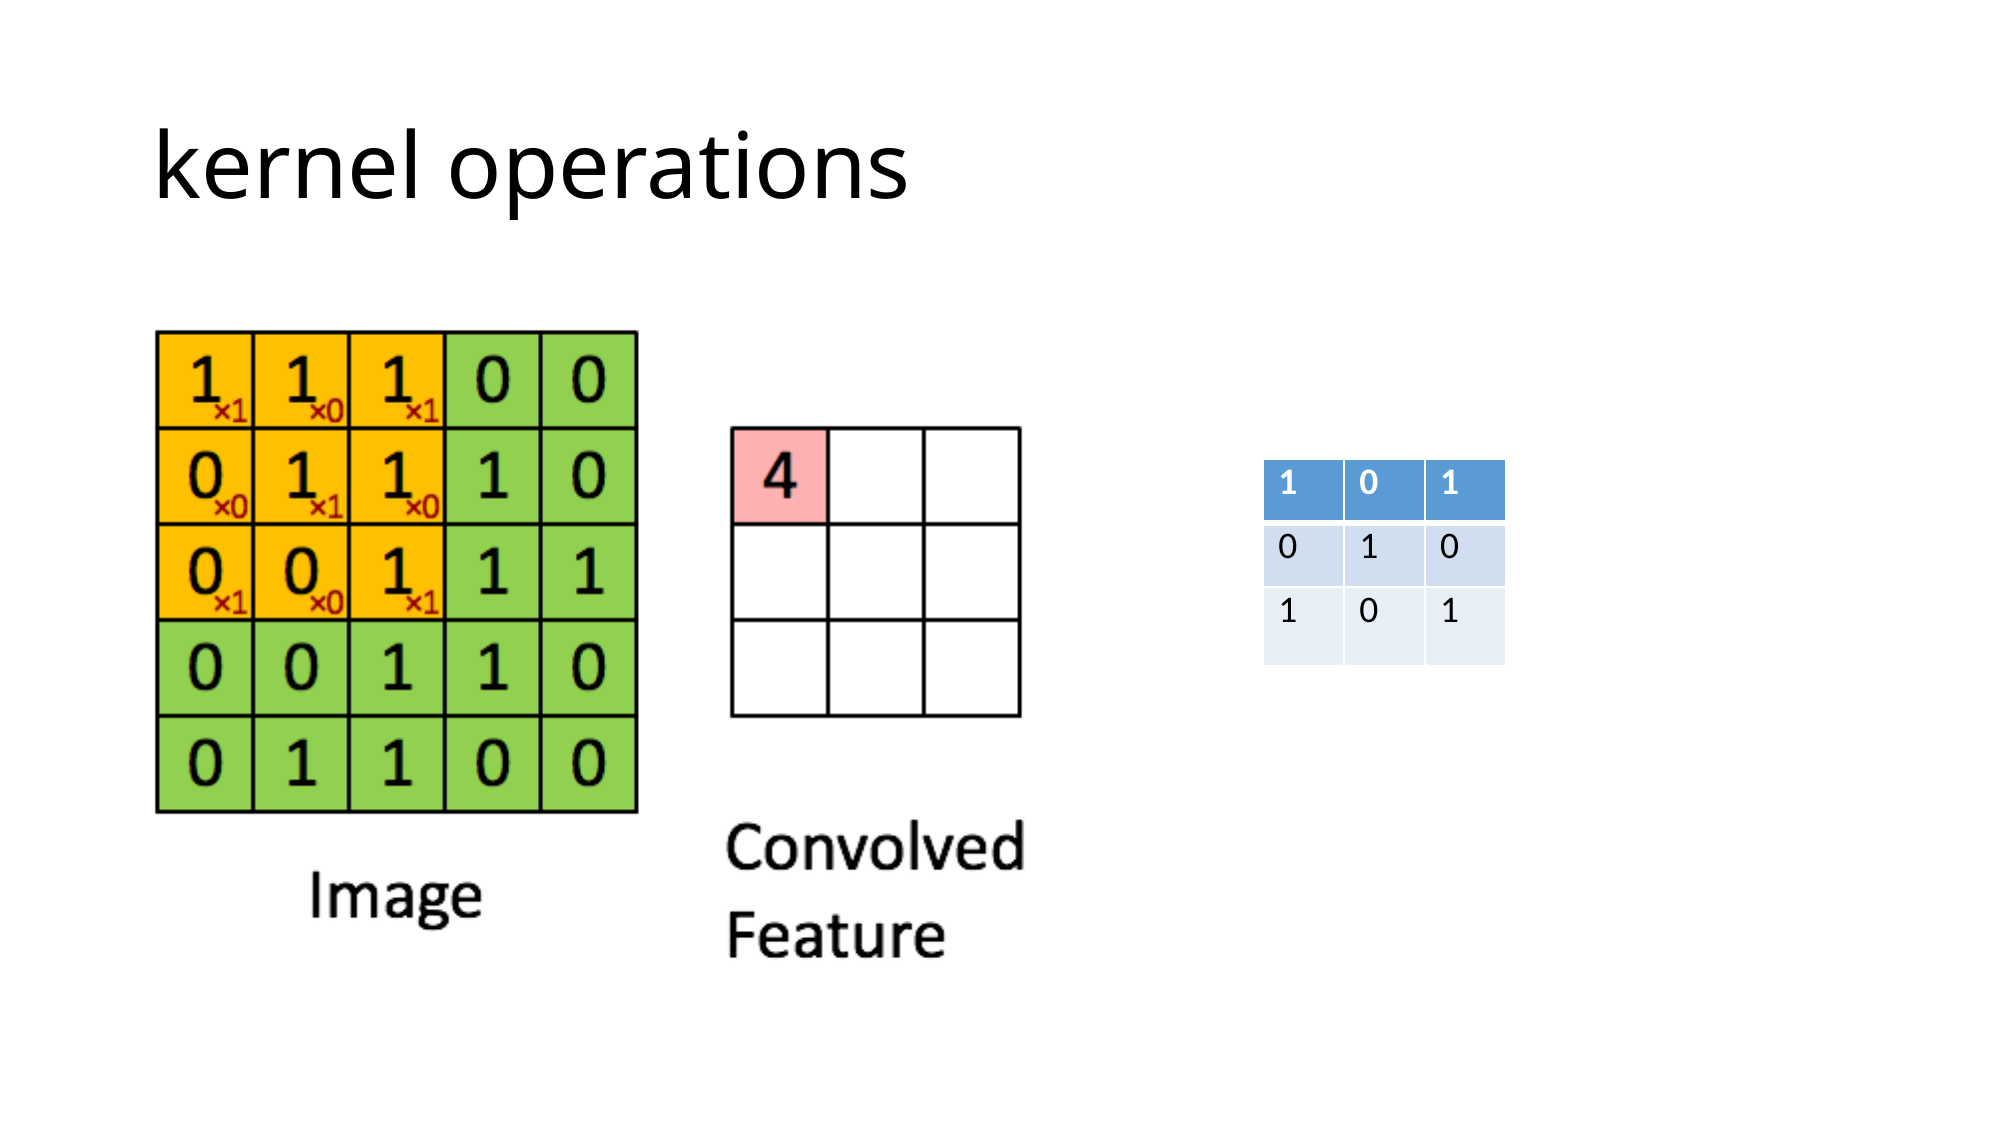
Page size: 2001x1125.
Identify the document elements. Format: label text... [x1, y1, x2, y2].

table_cell 0 [1345, 588, 1424, 665]
table_cell 1 [1426, 588, 1505, 665]
table_cell 0 [1426, 526, 1505, 586]
table_header 1 [1426, 460, 1505, 520]
table_header 0 [1345, 460, 1424, 520]
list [62, 237, 1112, 1004]
table_cell 1 [1264, 588, 1343, 665]
title kernel operations [137, 59, 1863, 278]
table_header 1 [1264, 460, 1343, 520]
table_cell 1 [1345, 526, 1424, 586]
table_cell 0 [1264, 526, 1343, 586]
